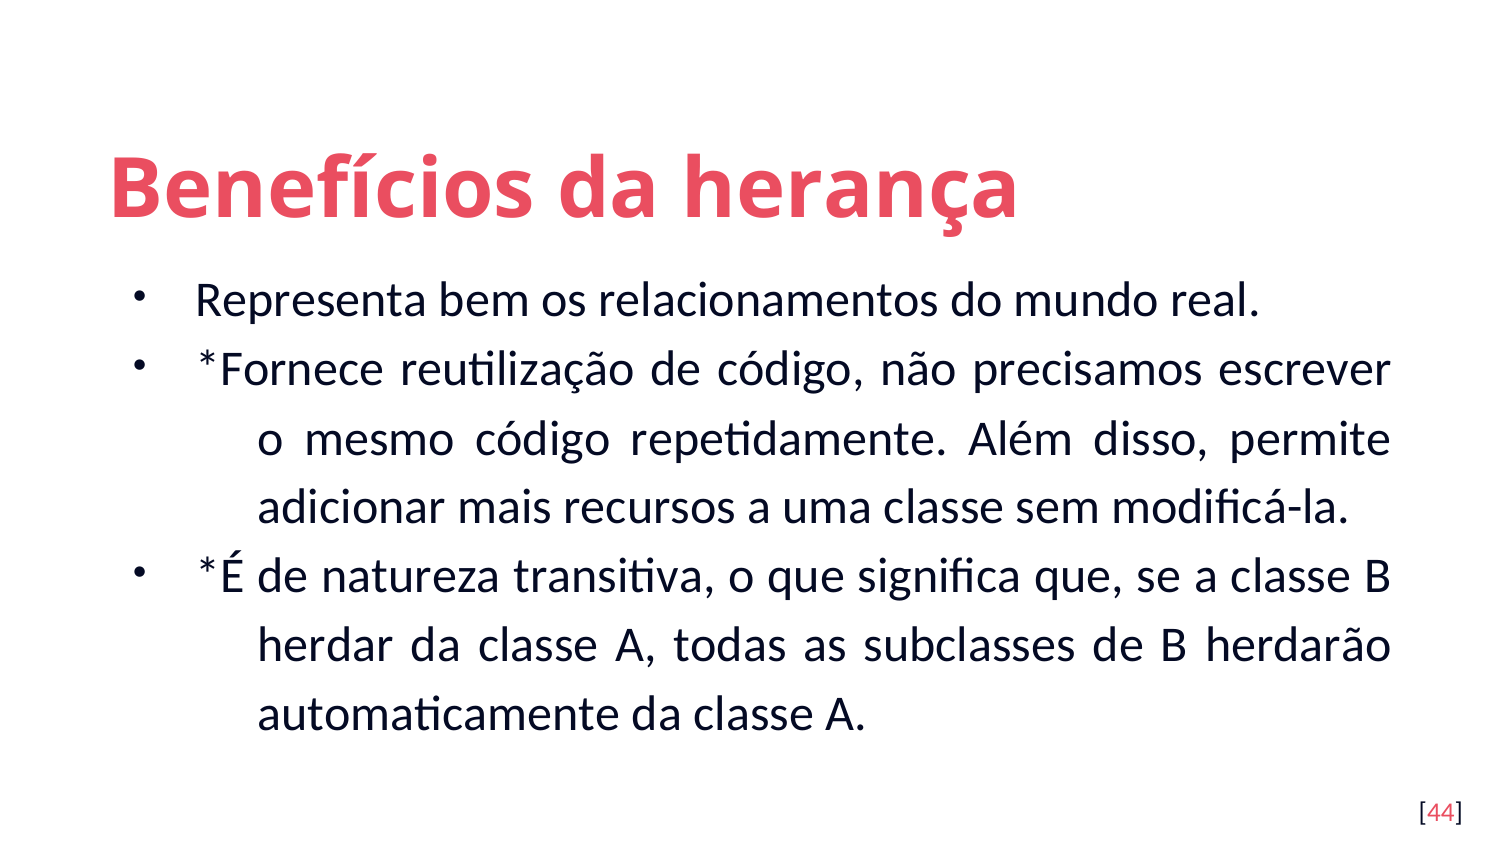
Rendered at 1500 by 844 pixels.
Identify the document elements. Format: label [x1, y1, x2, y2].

text_box [92, 104, 1408, 749]
text_box [1403, 779, 1494, 844]
